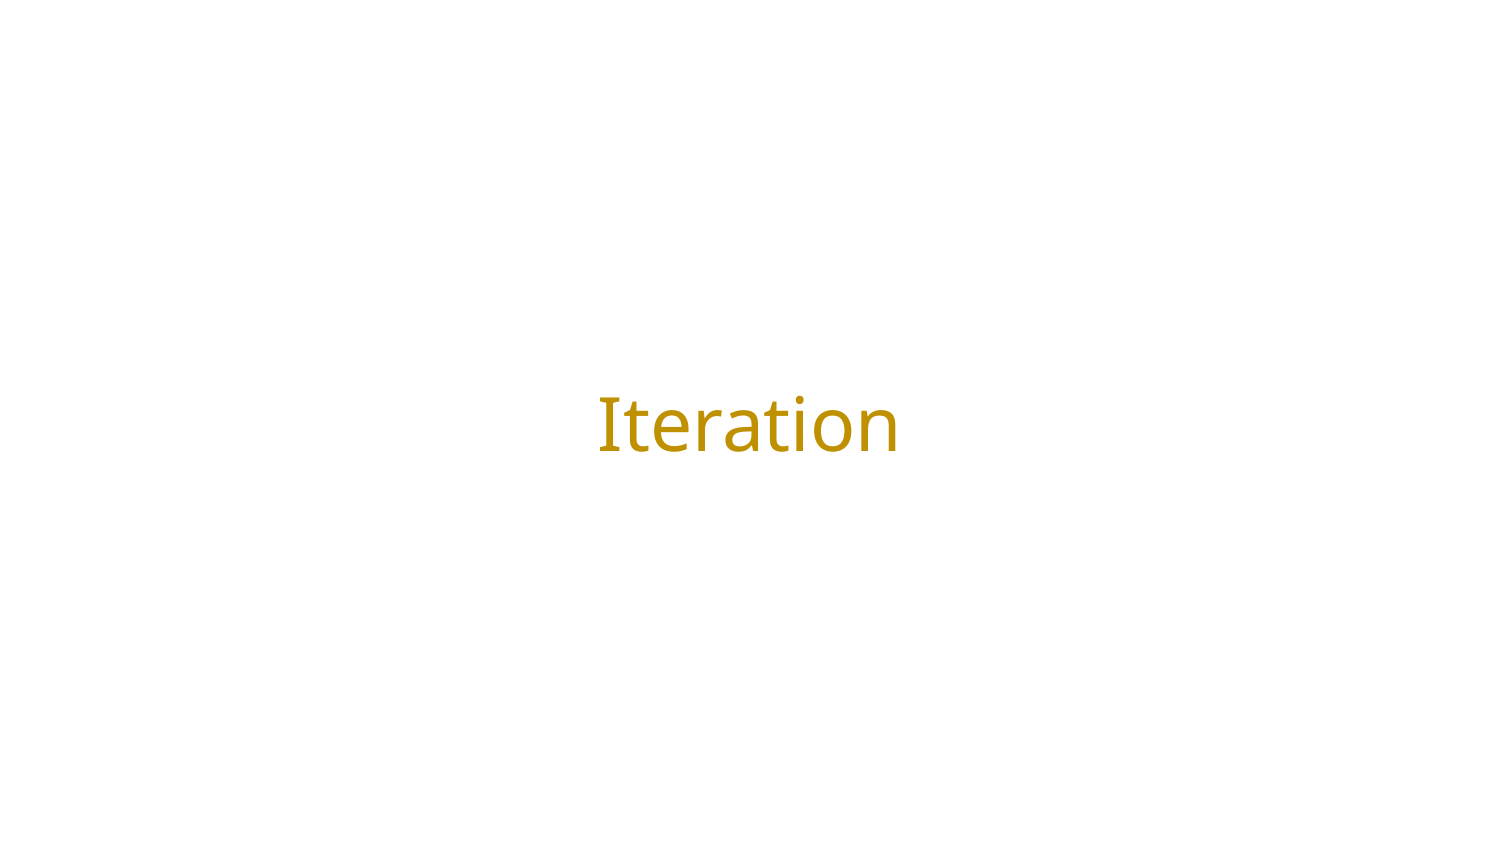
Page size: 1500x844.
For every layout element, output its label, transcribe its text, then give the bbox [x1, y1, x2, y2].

title Iteration [51, 352, 1449, 491]
